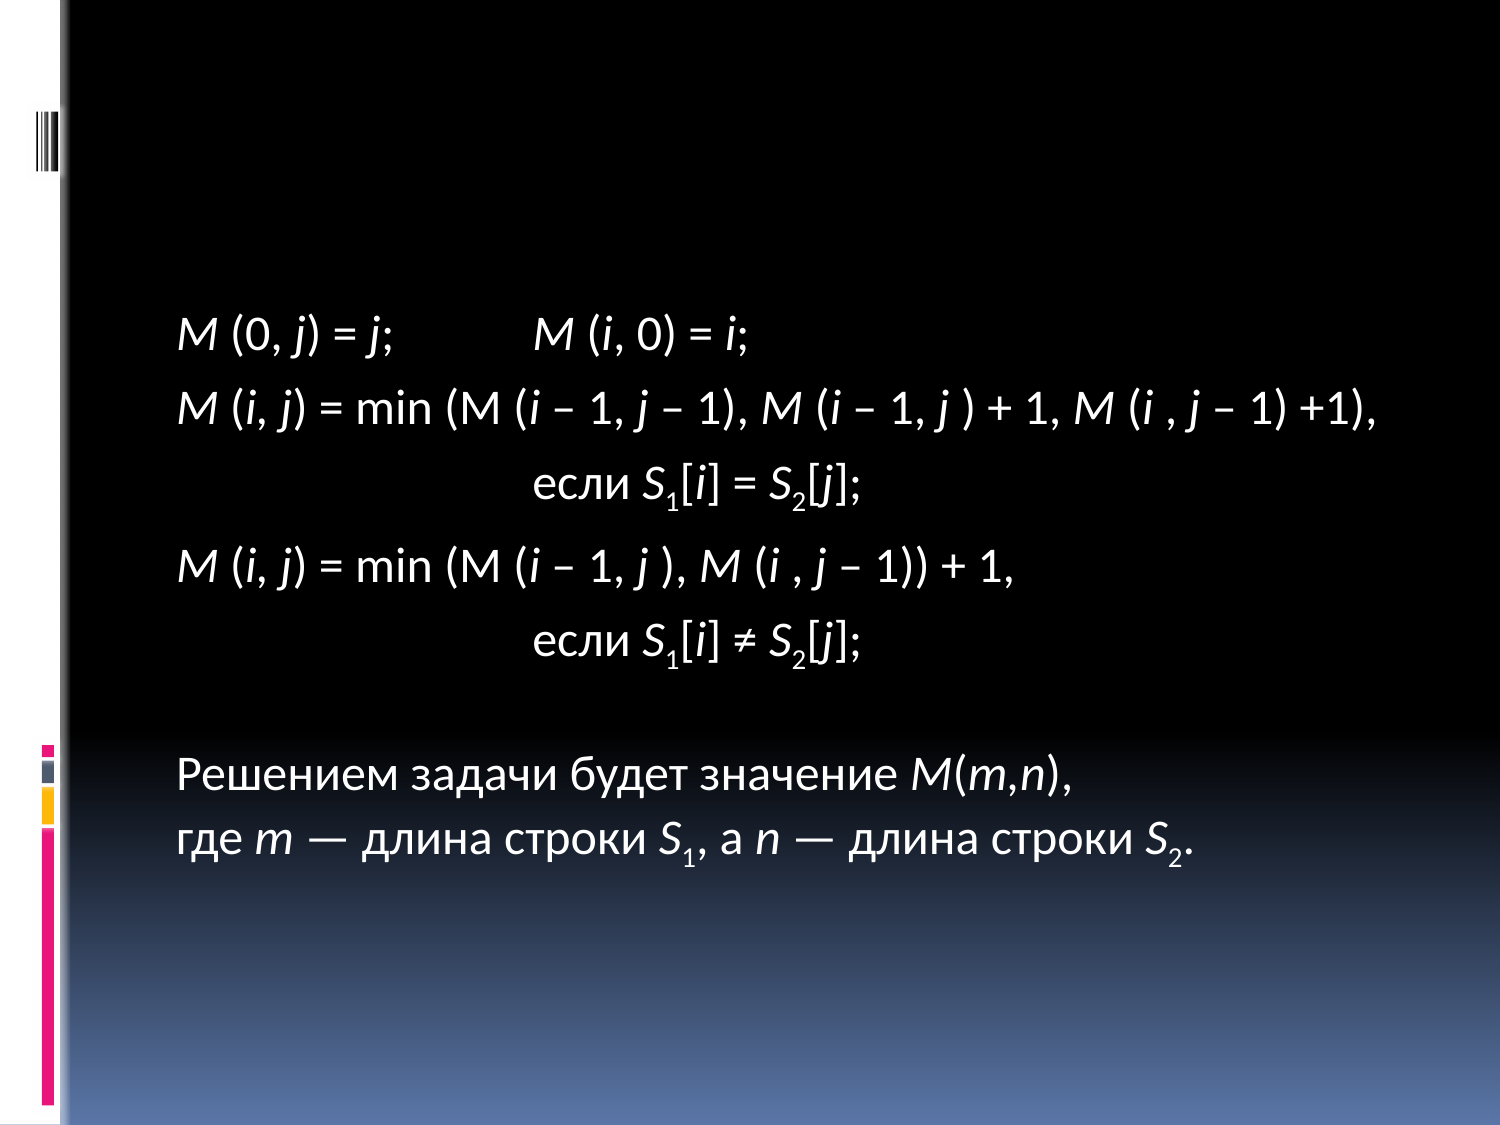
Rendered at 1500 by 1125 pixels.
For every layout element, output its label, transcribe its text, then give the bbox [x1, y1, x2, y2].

list M (0, j) = j; M (i, 0) = i; M (i, j) = min (M (i – 1, j – 1), M (i – 1, j ) + 1, M (i , j – 1) +1), если S1[i] = S2[j]; M (i, j) = min (M (i – 1, j ), M (i , j – 1)) + 1, если S1[i] ≠ S2[j]; Решением задачи будет значение M(m,n), где m — длина строки S1, а n — длина строки S2. [150, 292, 1425, 1043]
